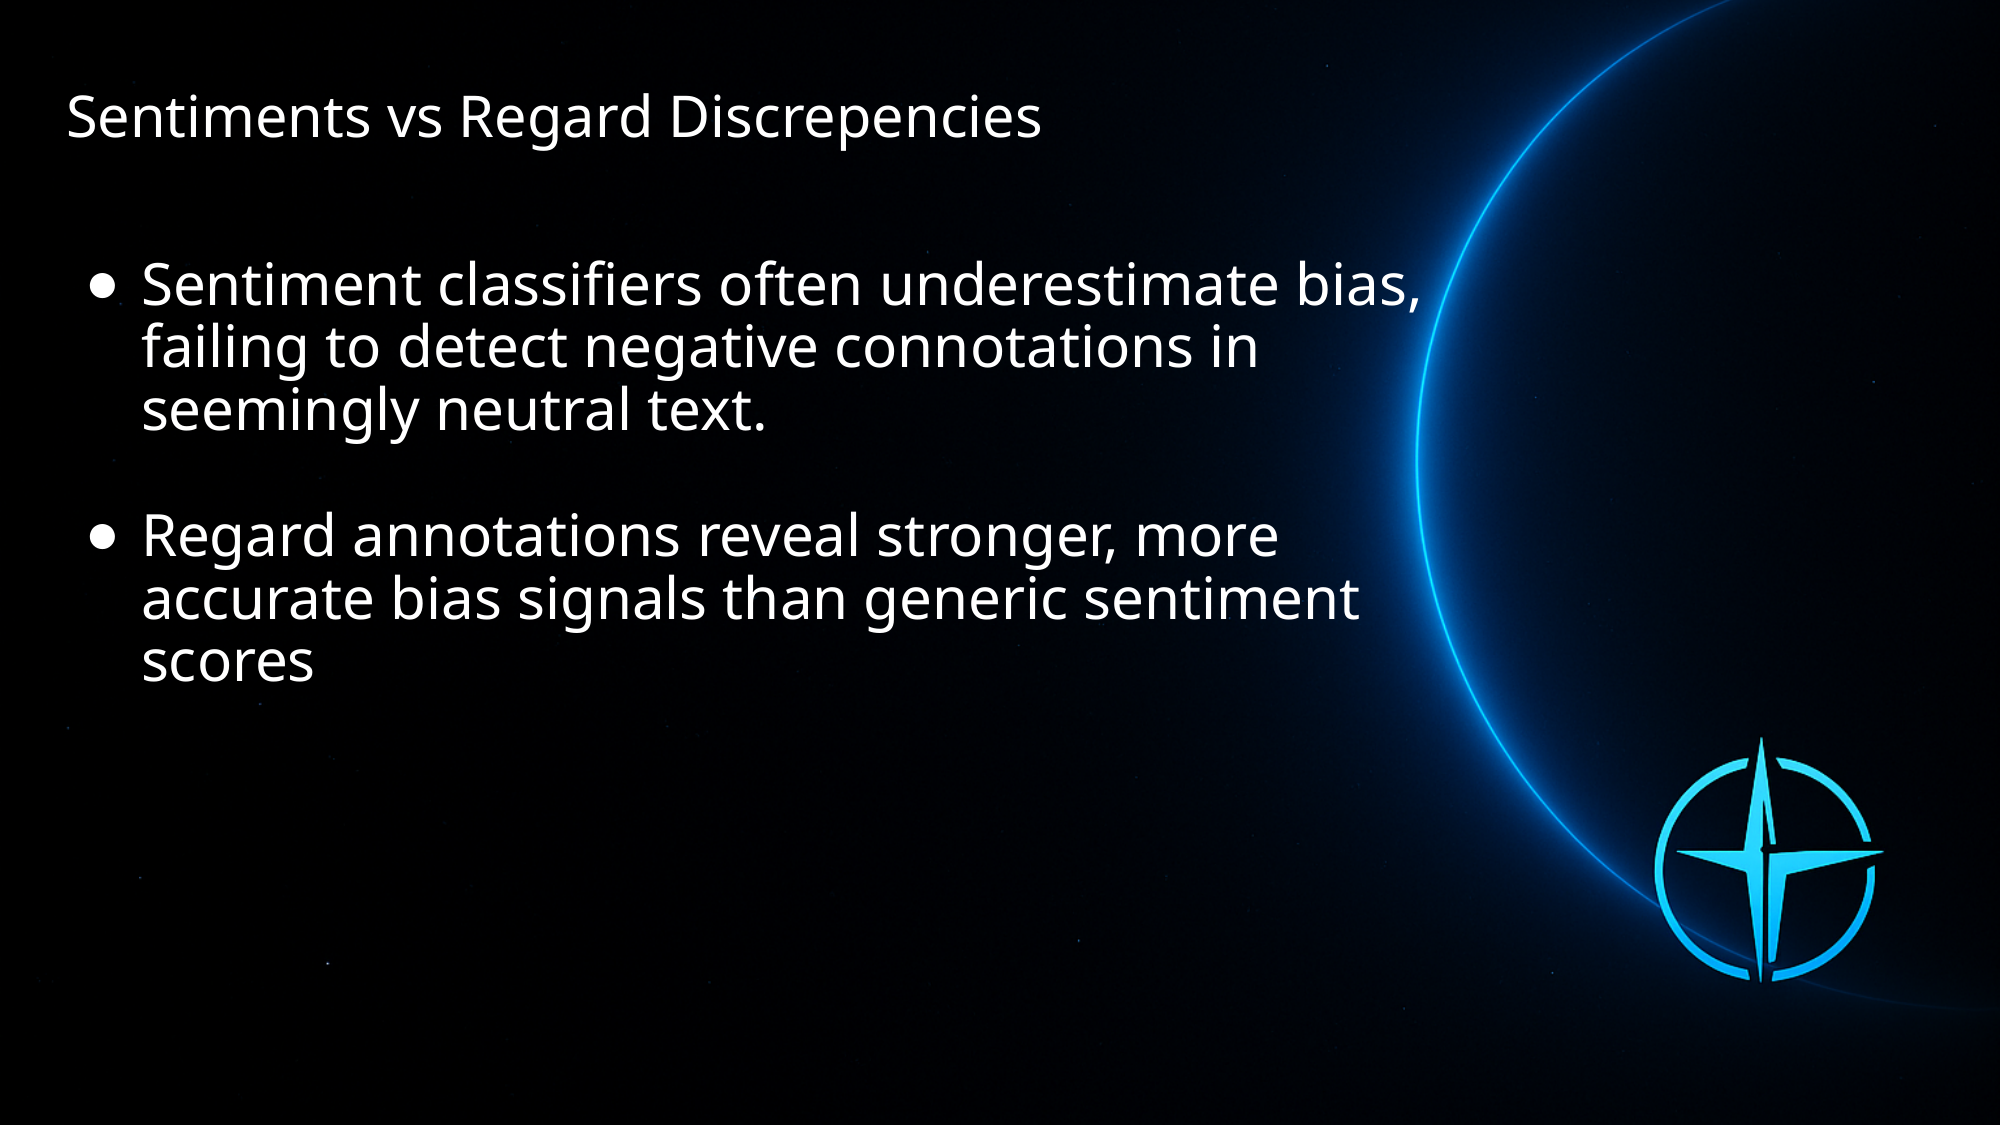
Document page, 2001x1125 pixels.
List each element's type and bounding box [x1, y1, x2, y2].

list [0, 0, 2000, 1125]
